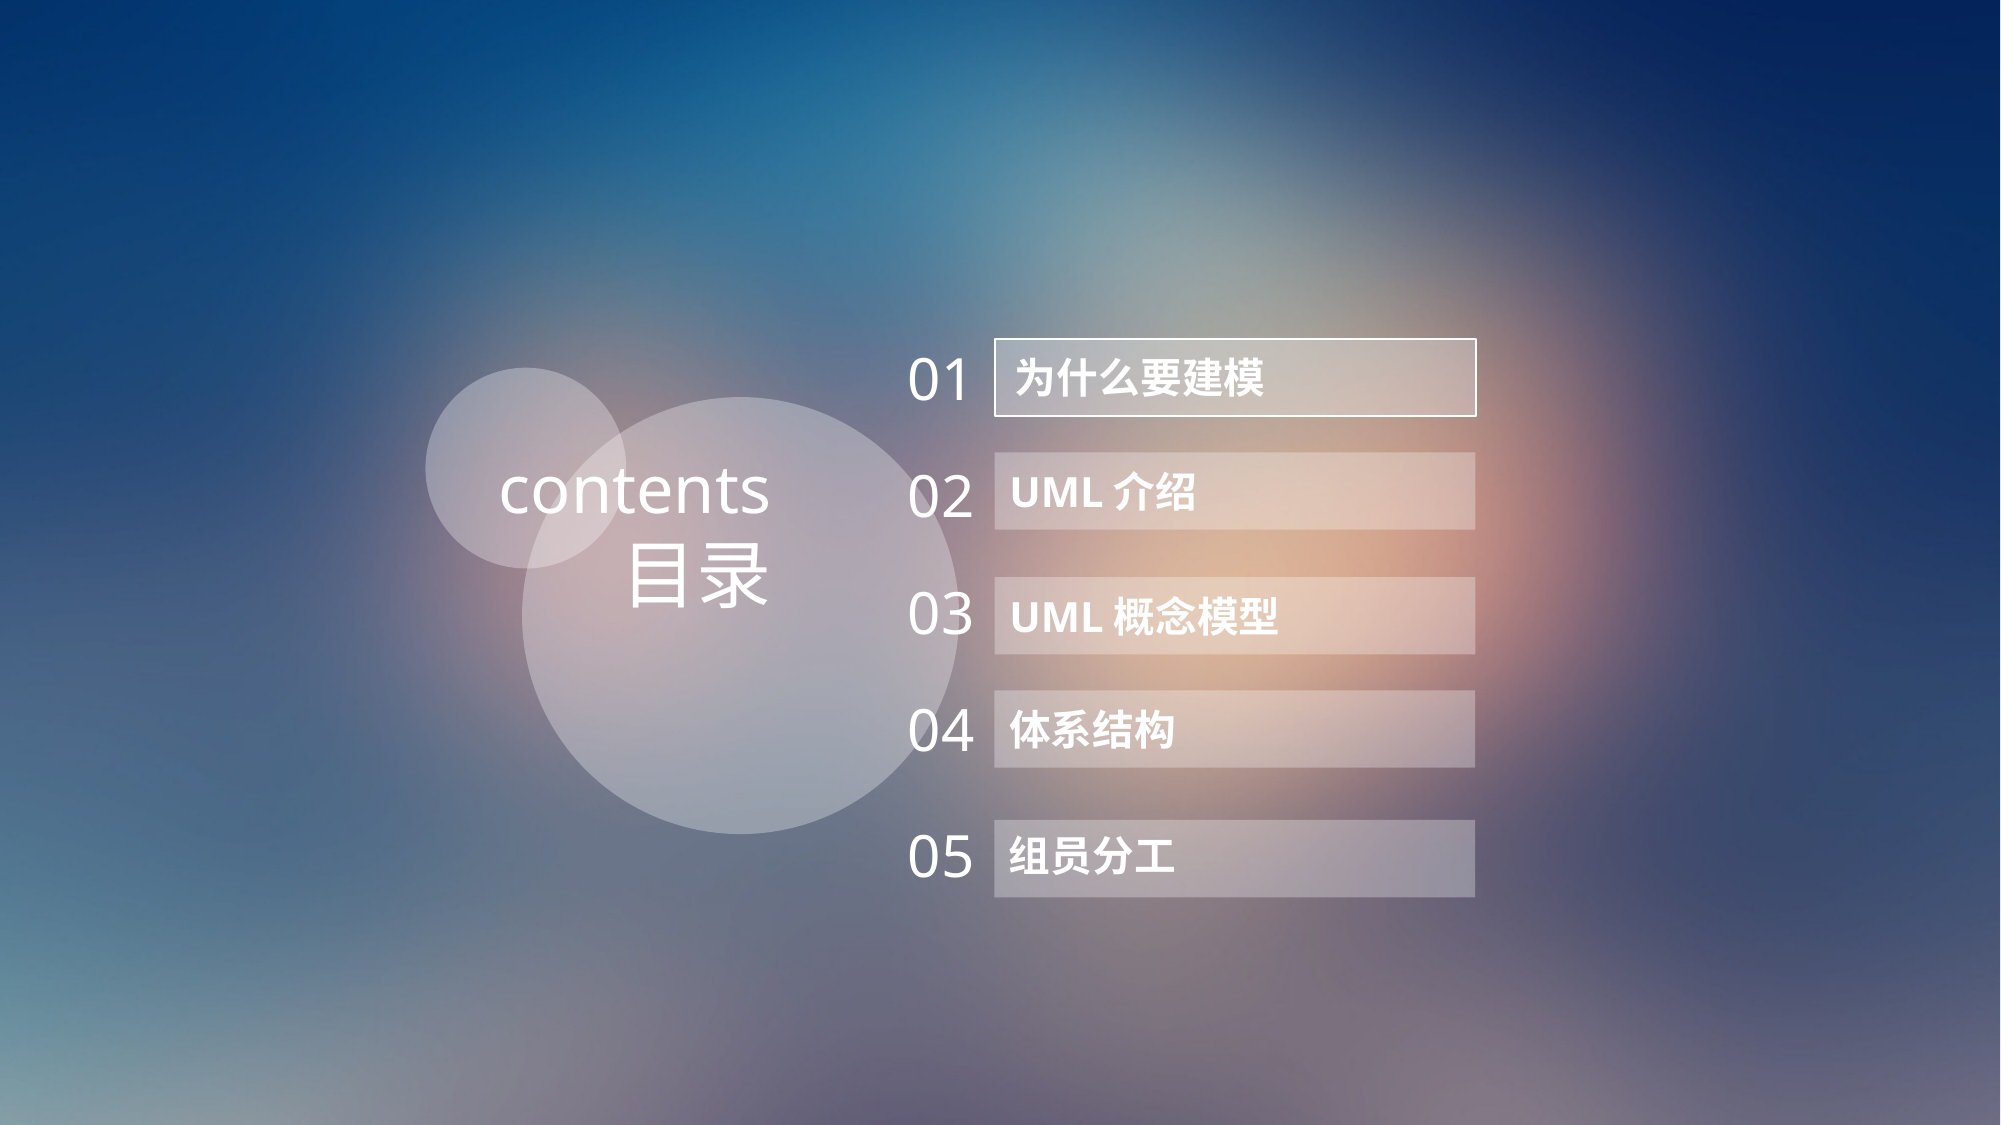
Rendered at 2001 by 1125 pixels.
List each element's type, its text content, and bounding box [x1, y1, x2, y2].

text_box [994, 577, 1476, 655]
text_box [995, 690, 1476, 768]
text_box [994, 819, 1476, 898]
text_box 体系结构 [995, 696, 1368, 762]
text_box contents 目录 [466, 439, 787, 625]
text_box UML介绍 [995, 458, 1345, 524]
text_box 05 [893, 811, 995, 897]
text_box [425, 367, 622, 549]
text_box 组员分工 [995, 821, 1412, 887]
text_box 03 [893, 568, 995, 654]
text_box [994, 338, 1476, 417]
picture [0, 0, 2001, 1125]
text_box [522, 397, 956, 835]
text_box 01 [893, 334, 995, 420]
text_box UML概念模型 [995, 583, 1301, 648]
text_box 02 [893, 451, 995, 537]
text_box [995, 452, 1476, 530]
text_box 04 [893, 686, 995, 771]
